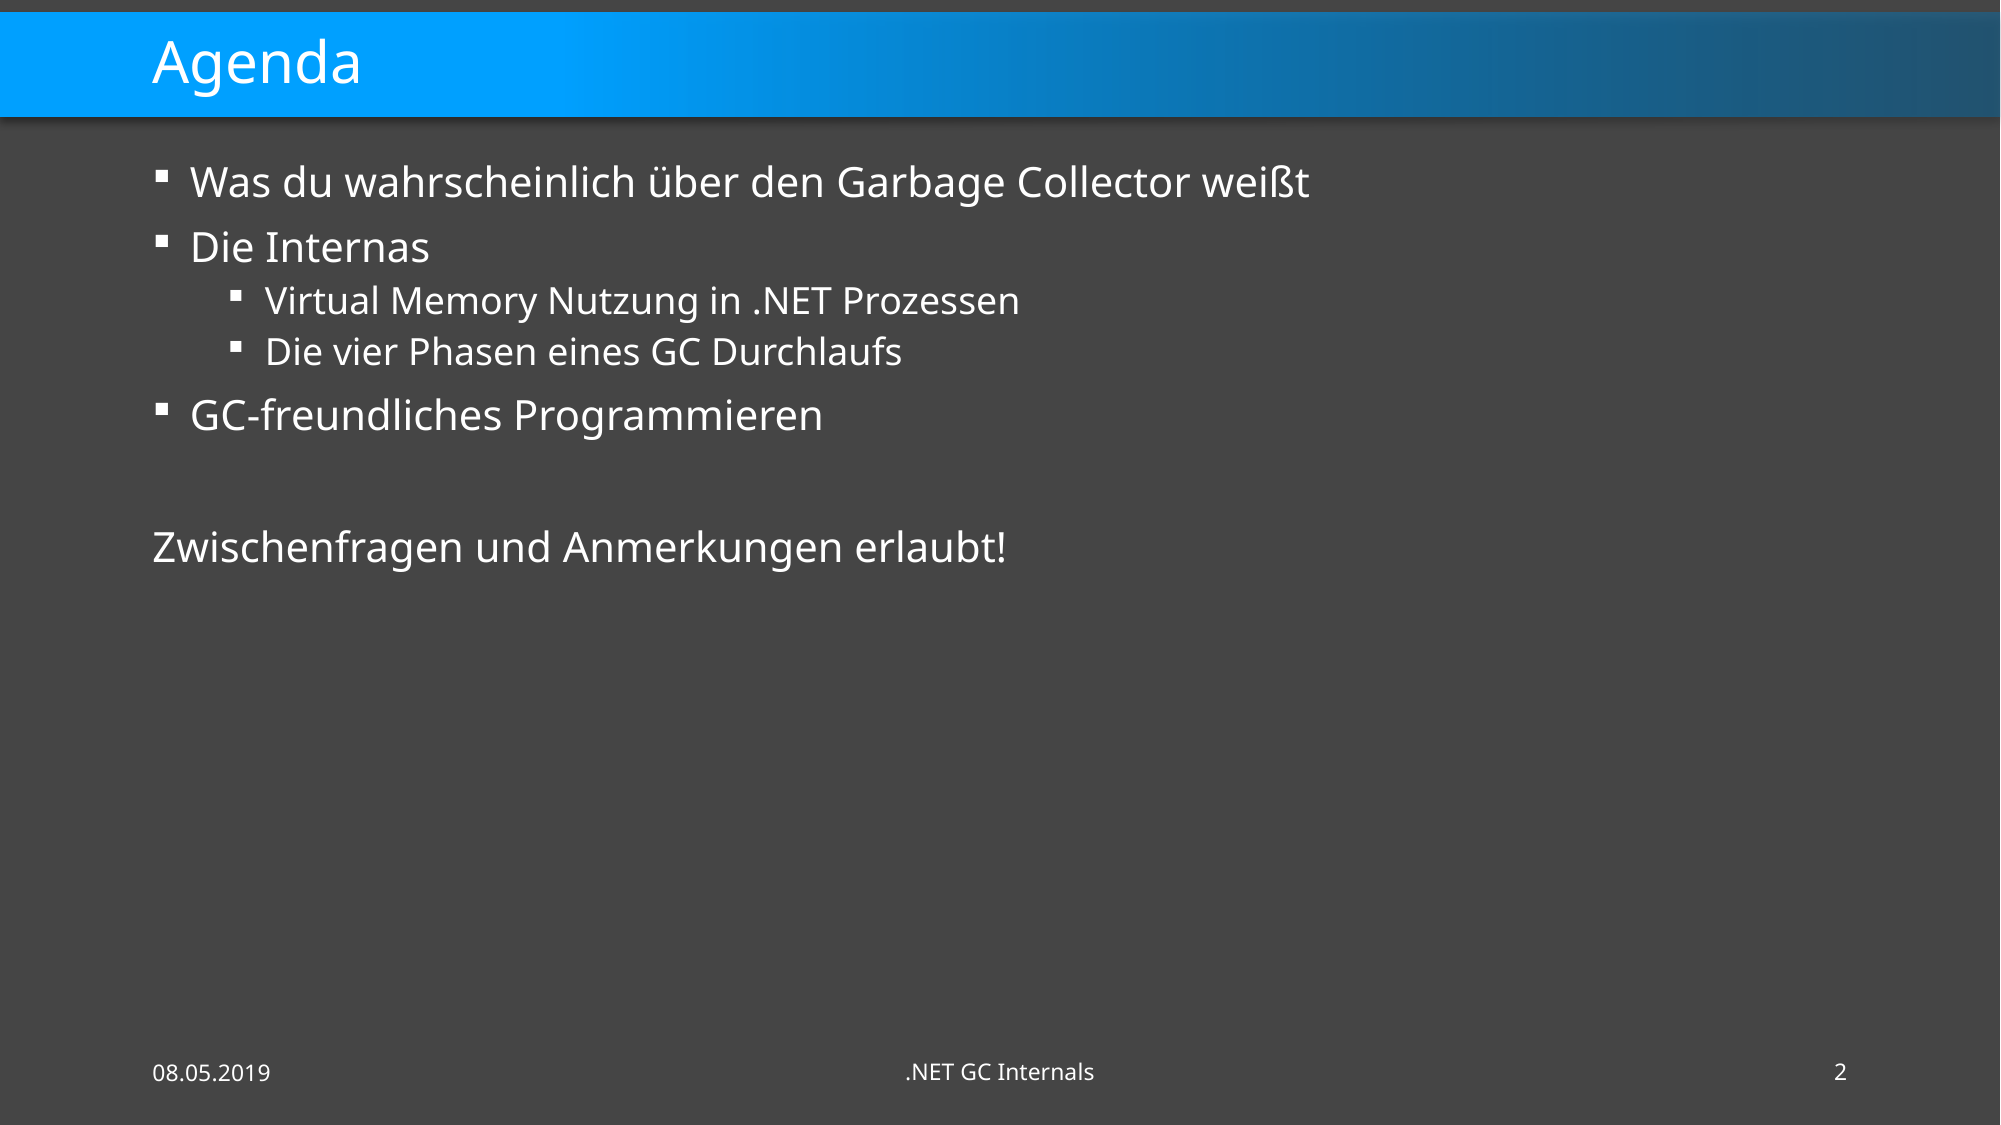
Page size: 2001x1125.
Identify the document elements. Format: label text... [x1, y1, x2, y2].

list Was du wahrscheinlich über den Garbage Collector weißt Die Internas Virtual Memory Nutzung in .NET Prozessen Die vier Phasen eines GC Durchlaufs GC-freundliches Programmieren Zwischenfragen und Anmerkungen erlaubt! [137, 153, 1863, 1028]
title Agenda [137, 23, 1863, 107]
slide_number 2 [1412, 1042, 1863, 1103]
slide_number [137, 1042, 588, 1103]
footer .NET GC Internals [662, 1042, 1338, 1103]
